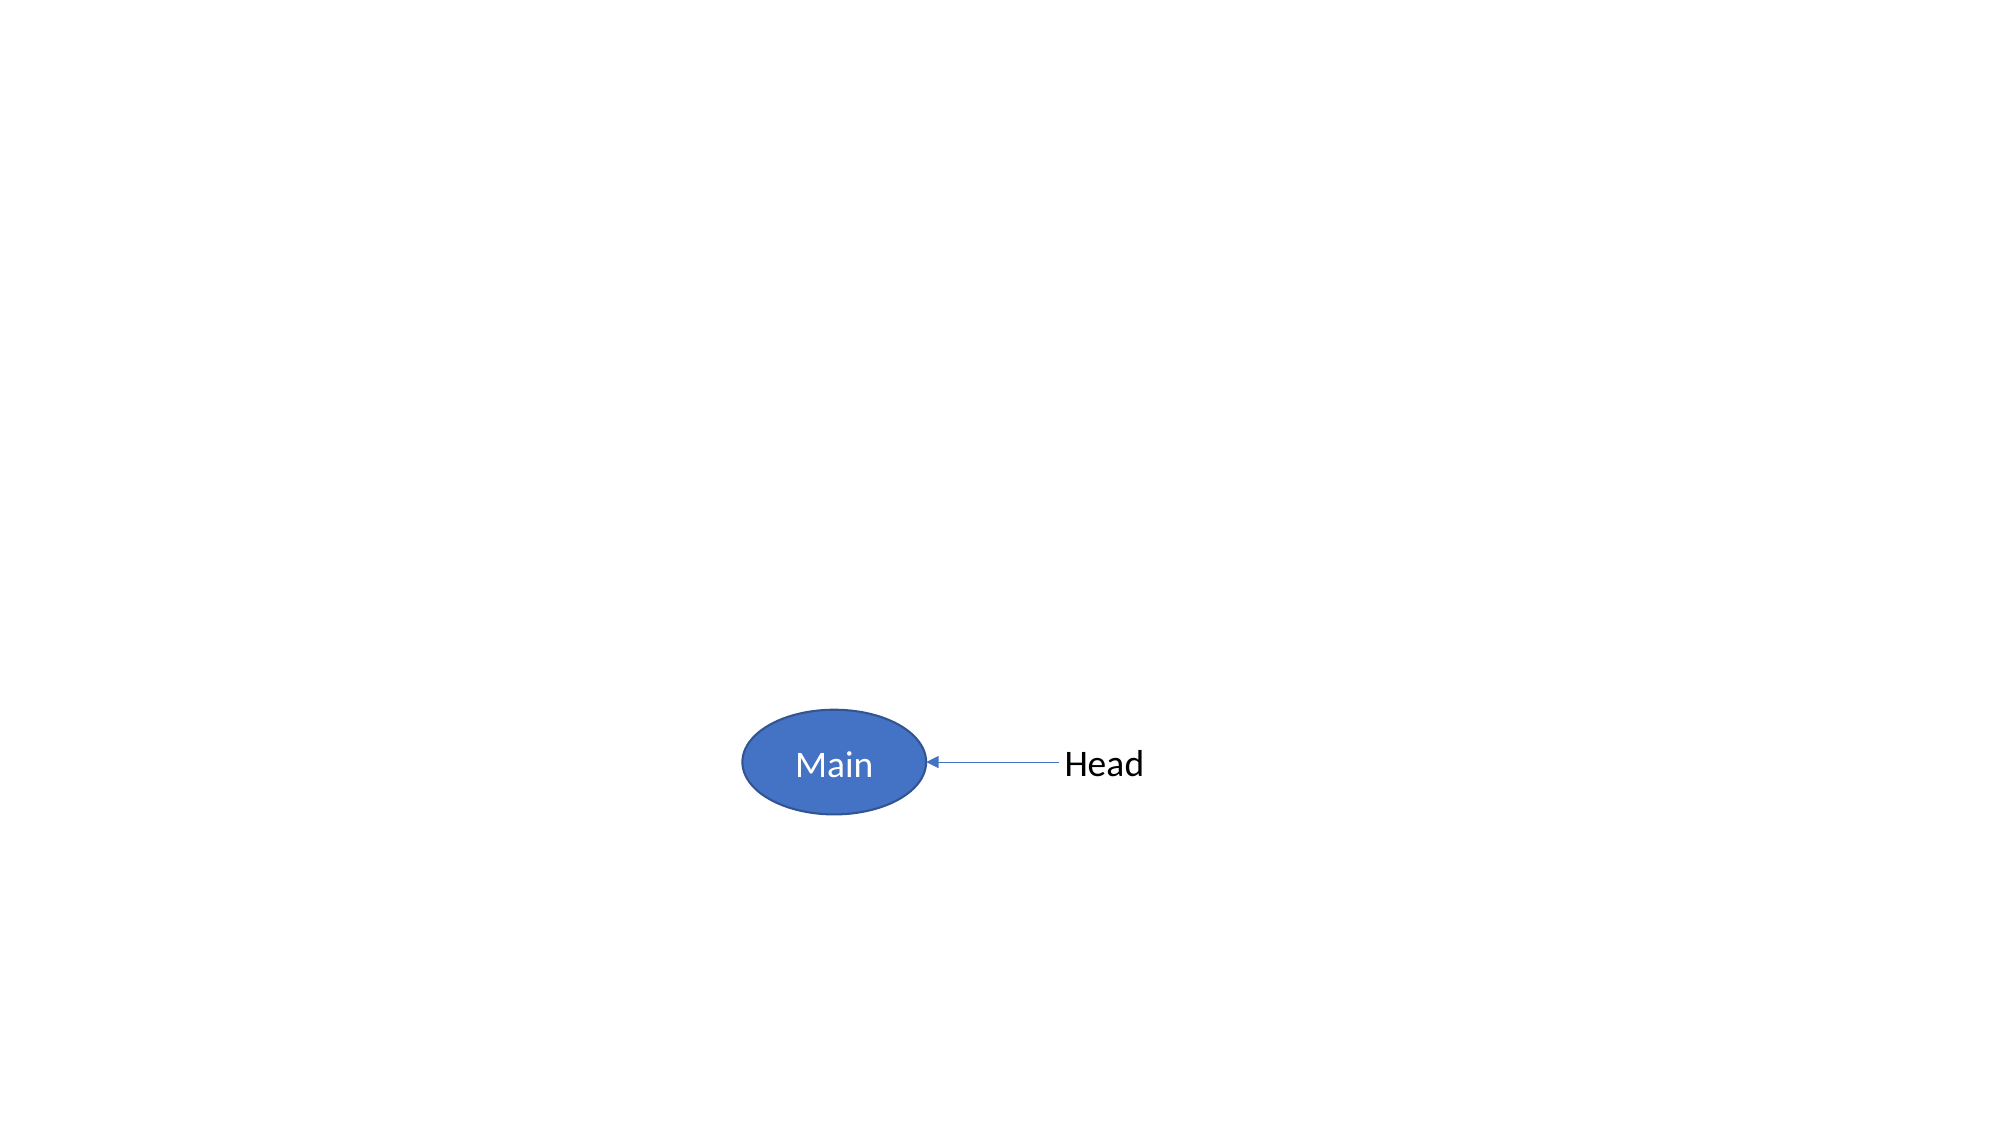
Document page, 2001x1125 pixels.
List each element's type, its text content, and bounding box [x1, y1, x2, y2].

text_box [926, 731, 1201, 793]
text_box Main [741, 708, 926, 816]
